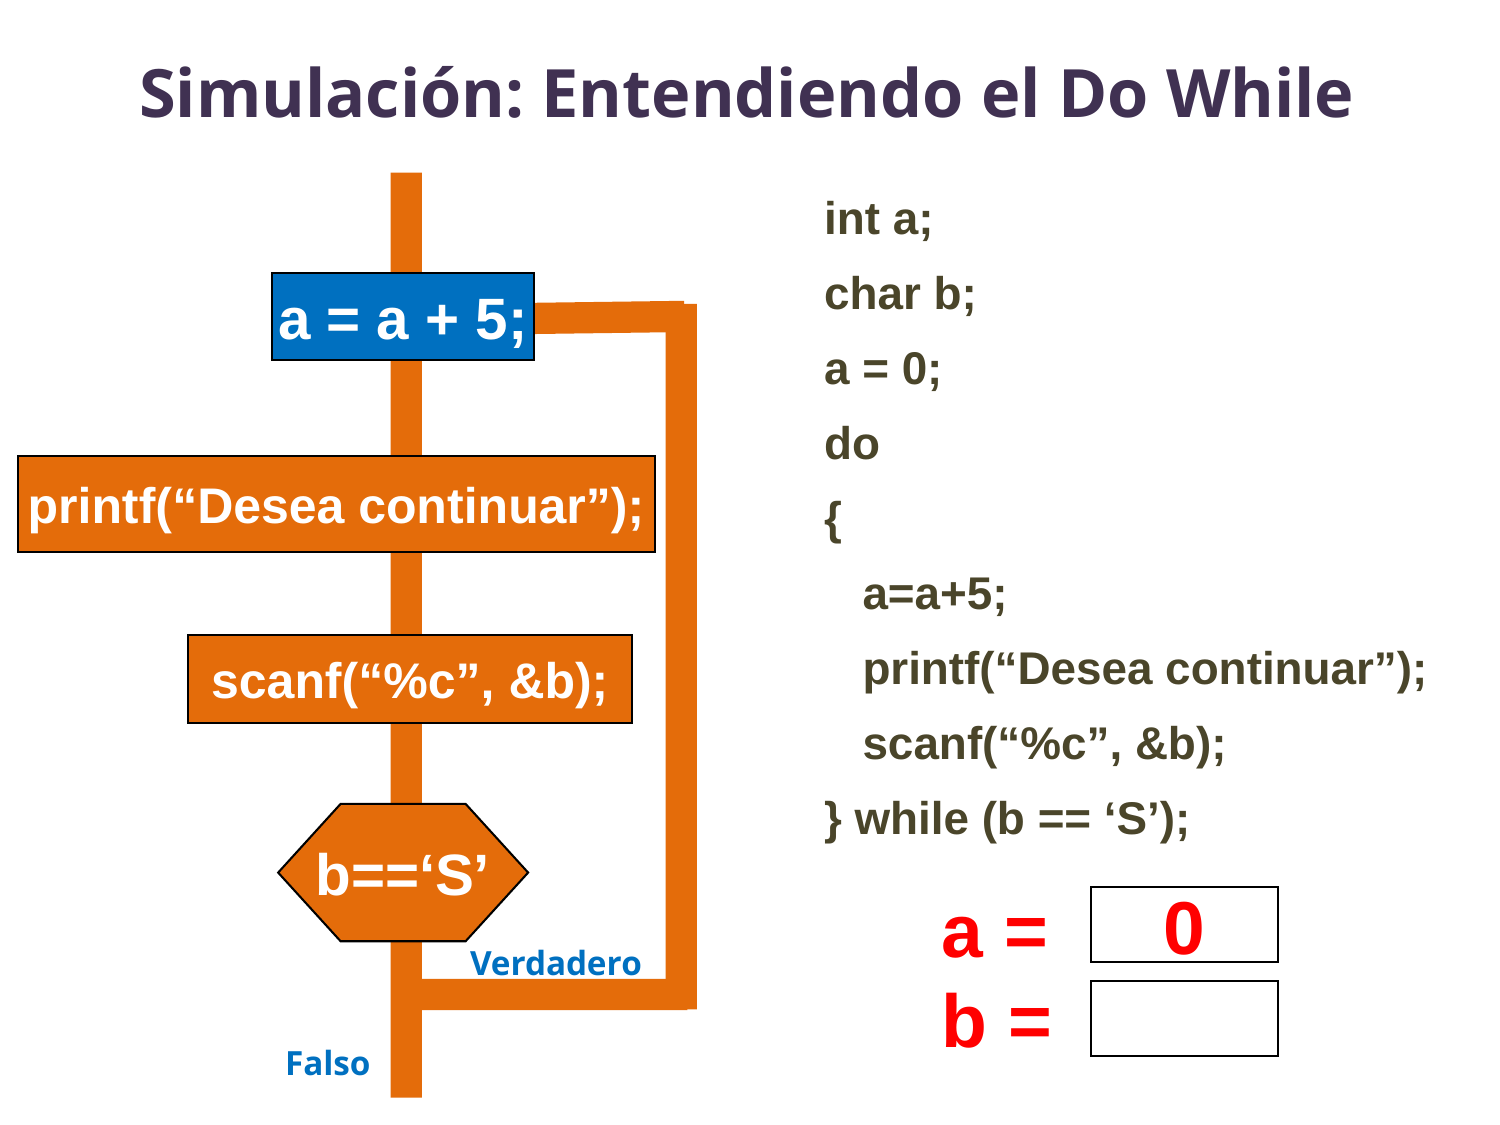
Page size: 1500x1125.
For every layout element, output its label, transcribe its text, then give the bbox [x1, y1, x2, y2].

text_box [1090, 887, 1279, 1057]
text_box a = b = [927, 874, 1100, 1070]
text_box int a; char b; a = 0; do { a=a+5; printf(“Desea continuar”); scanf(“%c”, &b); } while (b == ‘S’); [809, 160, 1471, 851]
text_box scanf(“%c”, &b); [187, 635, 632, 723]
title Simulación: Entendiendo el Do While [88, 0, 1406, 185]
text_box Verdadero [455, 935, 657, 990]
text_box b==‘S’ [278, 803, 529, 942]
text_box a = a + 5; [271, 272, 535, 361]
text_box Falso [270, 1035, 386, 1090]
text_box printf(“Desea continuar”); [17, 455, 655, 553]
